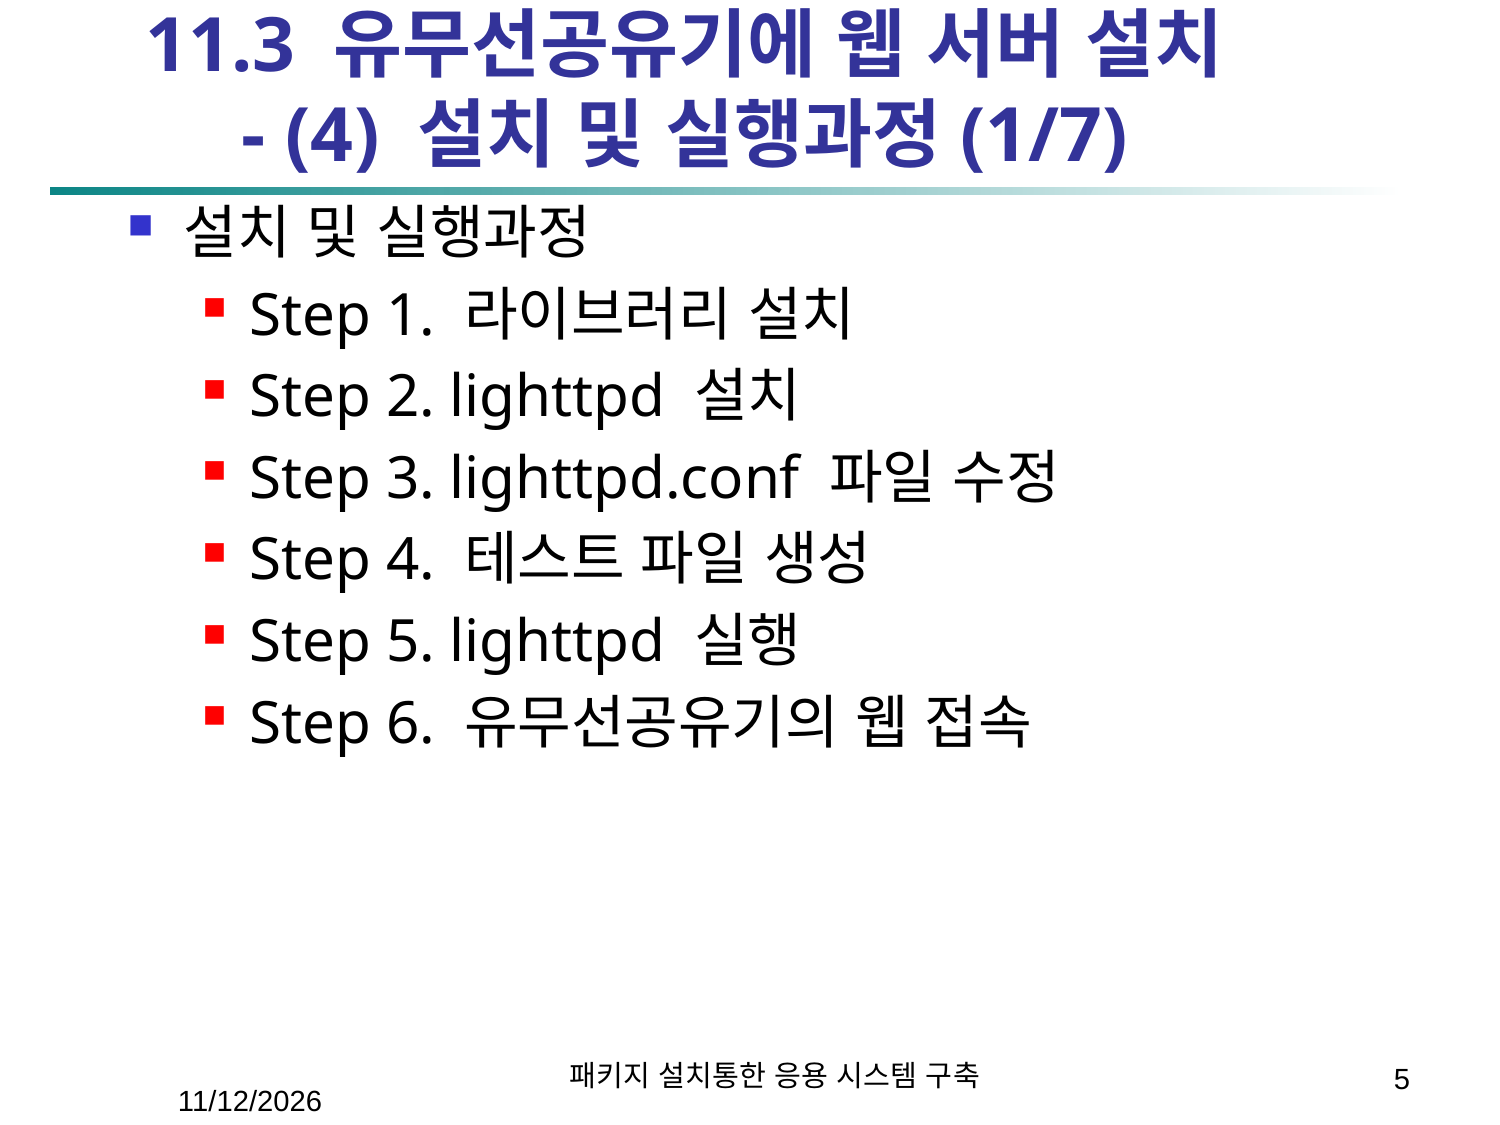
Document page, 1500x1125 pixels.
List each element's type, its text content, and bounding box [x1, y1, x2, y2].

title 11.3 유무선공유기에 웹 서버 설치 - (4) 설치 및 실행과정(1/7) [99, 71, 1270, 185]
list 설치 및 실행과정 Step 1. 라이브러리 설치 Step 2. lighttpd 설치 Step 3. lighttpd.conf 파일 수정 Step 4. 테스트 파일 생성 Step 5. lighttpd 실행 Step 6. 유무선공유기의 웹 접속 [112, 187, 1401, 579]
footer 패키지 설치통한 응용 시스템 구축 [537, 1024, 1013, 1101]
slide_number 5 [1074, 1024, 1426, 1103]
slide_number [24, 1062, 338, 1125]
